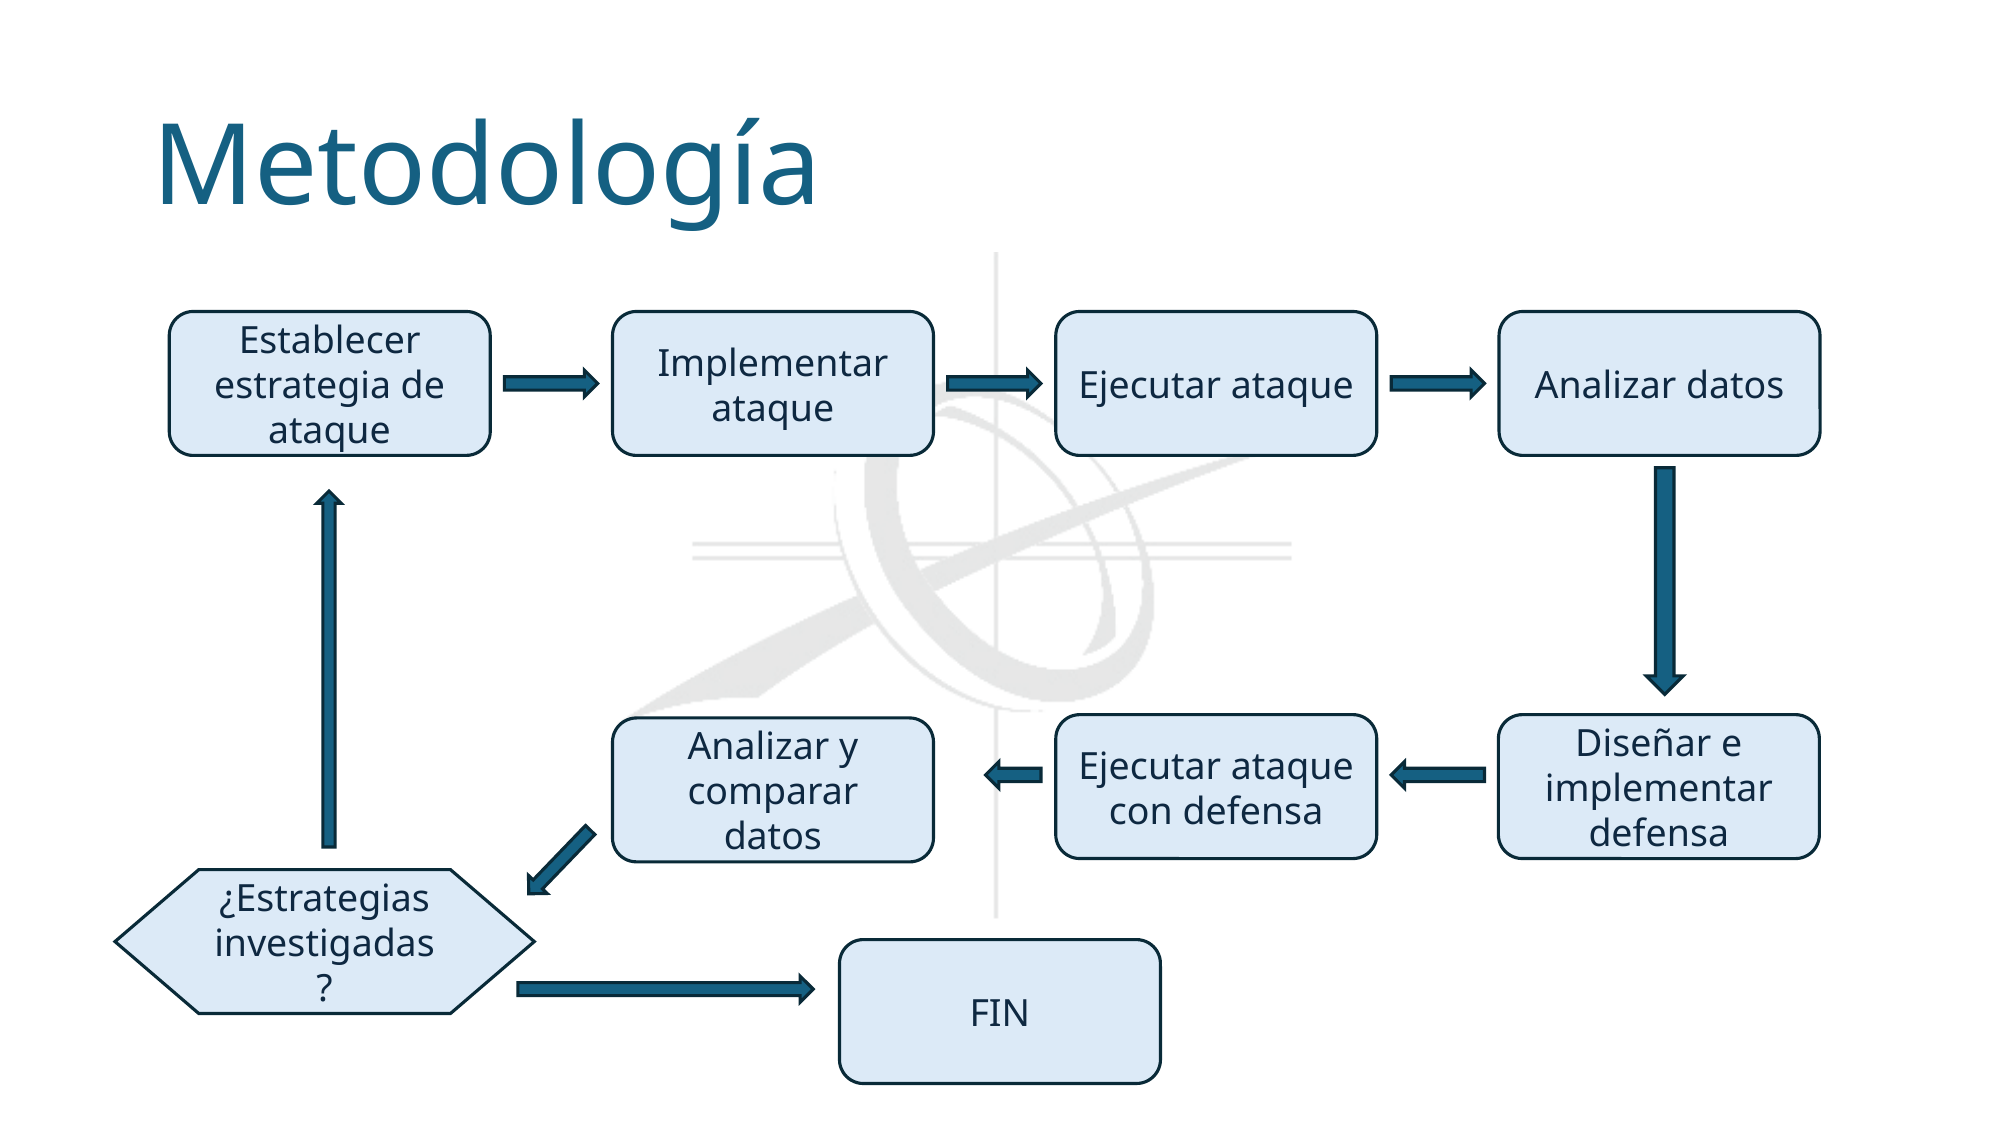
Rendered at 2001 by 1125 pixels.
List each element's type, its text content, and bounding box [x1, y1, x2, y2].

text_box [312, 488, 345, 849]
title Metodología [137, 59, 1863, 278]
text_box Ejecutar ataque con defensa [1345, 713, 1379, 861]
text_box [526, 823, 598, 896]
text_box Diseñar e implementar defensa [1496, 713, 1821, 861]
text_box Establecer estrategia de ataque [167, 309, 492, 457]
text_box [502, 366, 600, 401]
text_box ¿Estrategias investigadas? [112, 868, 537, 1016]
text_box [1388, 757, 1487, 793]
text_box Analizar datos [1497, 309, 1822, 457]
text_box [1389, 366, 1487, 401]
text_box FIN [837, 938, 1163, 1086]
text_box [516, 972, 816, 1006]
text_box Ejecutar ataque [1345, 309, 1379, 457]
picture [612, 251, 1345, 923]
text_box [1642, 466, 1688, 697]
